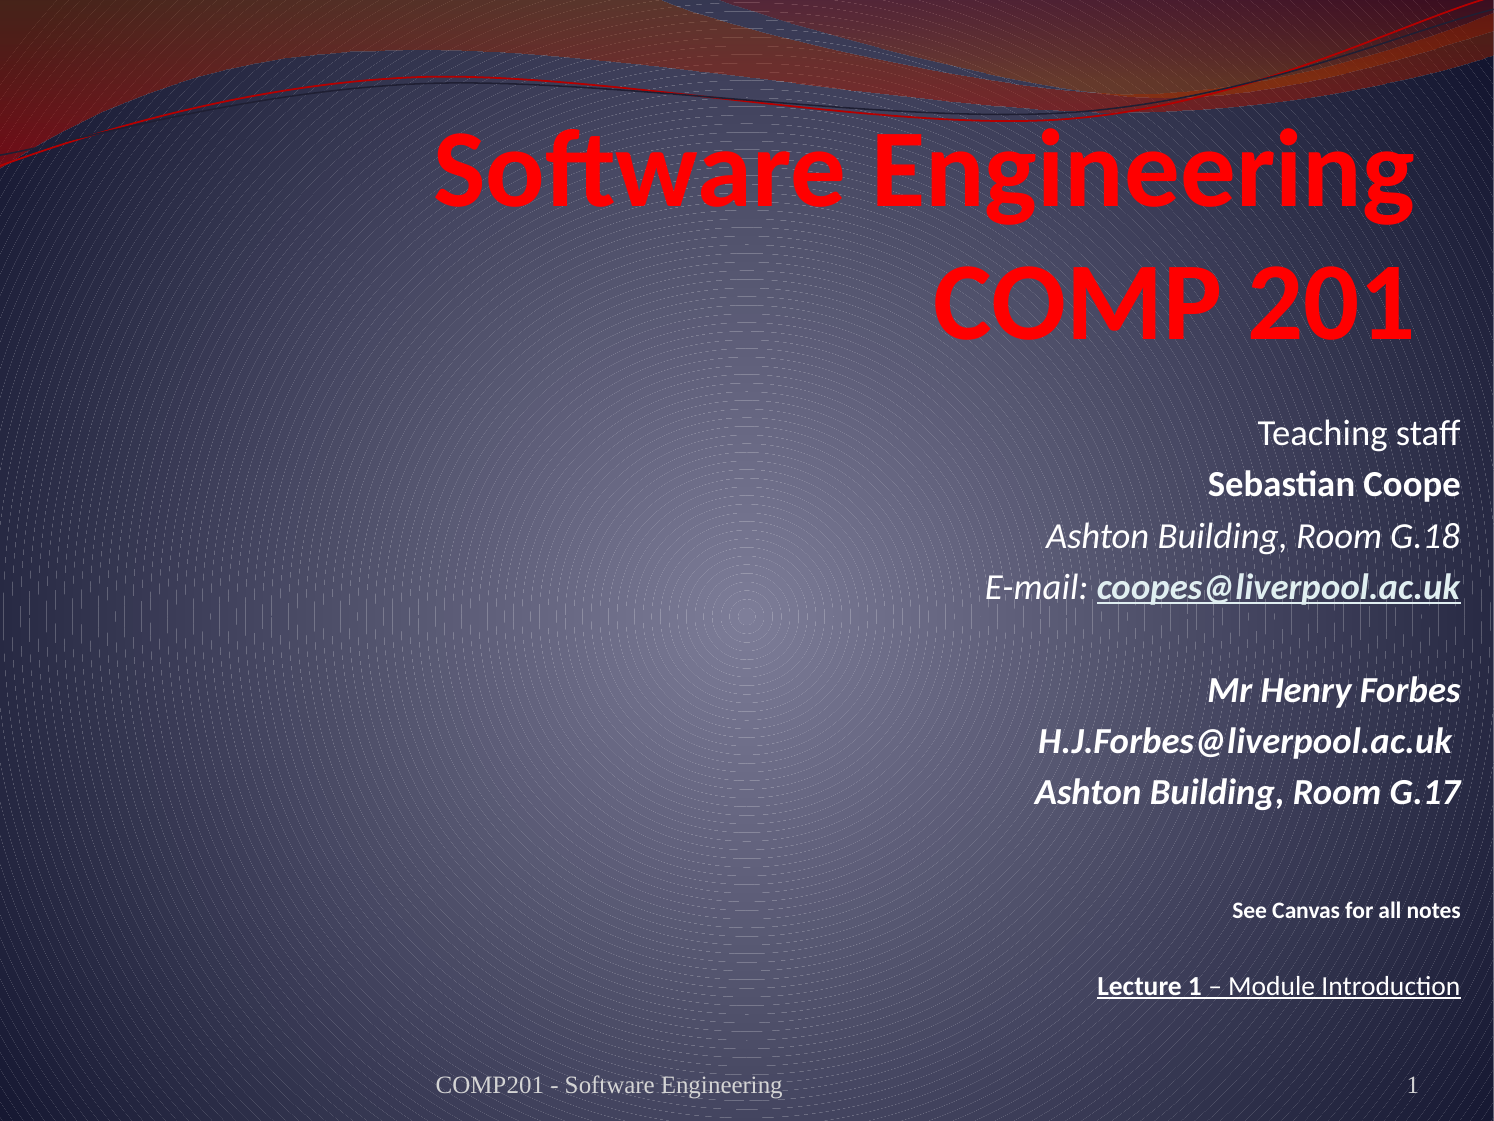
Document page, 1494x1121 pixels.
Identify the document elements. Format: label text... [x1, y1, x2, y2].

slide_number 1 [1294, 1038, 1420, 1099]
title Software Engineering COMP 201 [149, 93, 1419, 361]
subtitle Teaching staff Sebastian Coope Ashton Building, Room G.18 E-mail: coopes@liverpool.ac.uk Mr Henry Forbes H.J.Forbes@liverpool.ac.uk Ashton Building, Room G.17 See Canvas for all notes Lecture 1 – Module Introduction [14, 361, 1468, 1010]
footer COMP201 - Software Engineering [435, 1038, 984, 1099]
